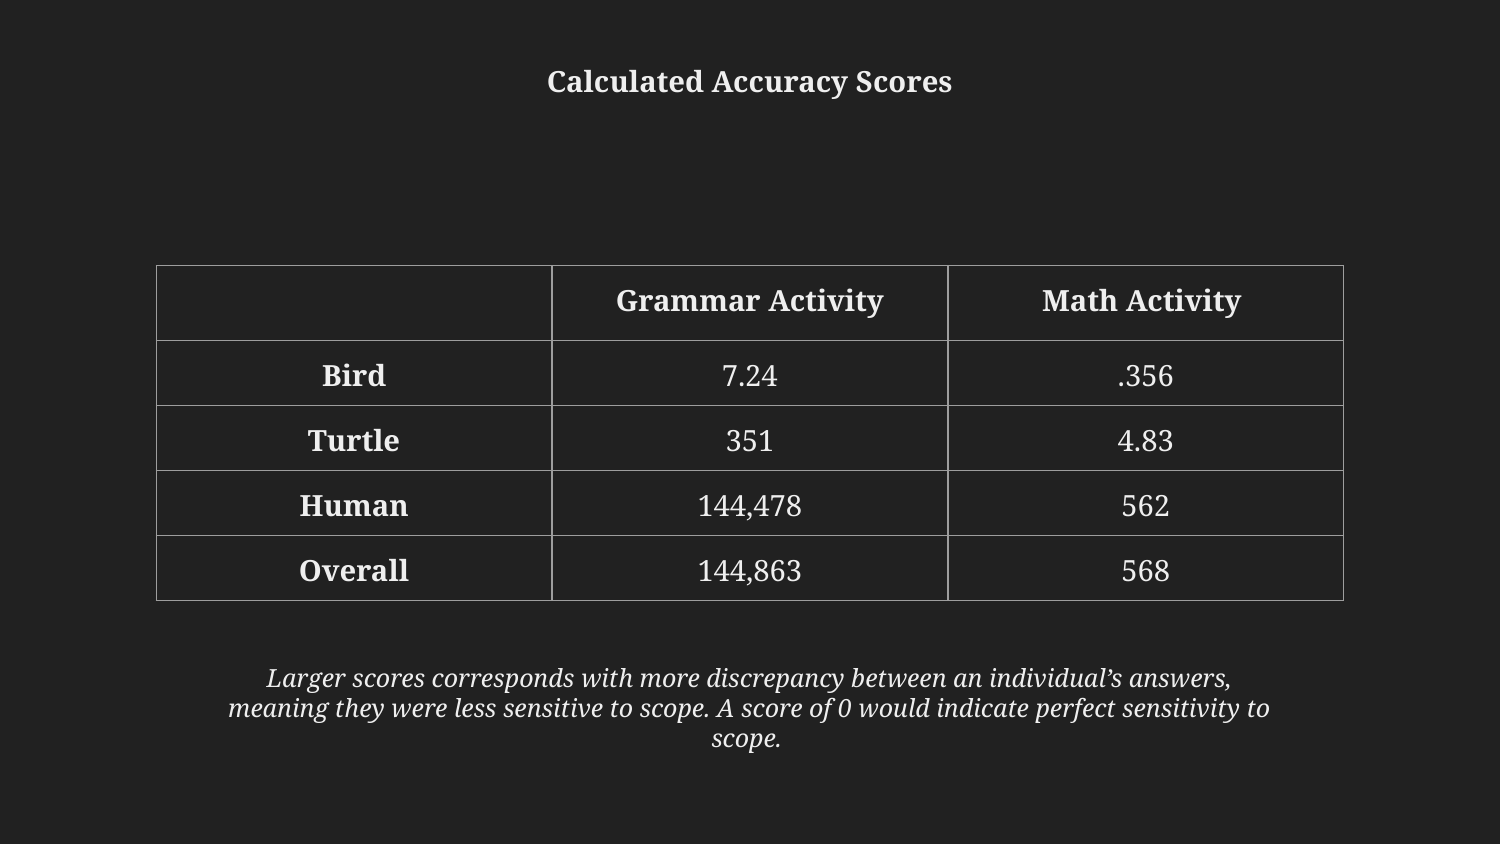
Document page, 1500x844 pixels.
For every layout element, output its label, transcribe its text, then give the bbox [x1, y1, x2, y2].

table_cell Human [157, 471, 551, 535]
table_cell 144,478 [553, 471, 947, 535]
table_cell 562 [949, 471, 1343, 535]
table_header [157, 266, 551, 340]
table_cell Bird [157, 341, 551, 405]
text_box Calculated Accuracy Scores [417, 48, 1083, 114]
table_cell Turtle [157, 406, 551, 470]
table_cell 144,863 [553, 536, 947, 600]
table_cell 7.24 [553, 341, 947, 405]
table_cell 568 [949, 536, 1343, 600]
table_cell 351 [553, 406, 947, 470]
table_cell .356 [949, 341, 1343, 405]
table_cell Overall [157, 536, 551, 600]
text_box Larger scores corresponds with more discrepancy between an individual’s answers, meaning they were less sensitive to scope. A score of 0 would indicate perfect sensitivity to scope. [199, 647, 1300, 768]
table_header Math Activity [949, 266, 1343, 340]
table_header Grammar Activity [553, 266, 947, 340]
table_cell 4.83 [949, 406, 1343, 470]
